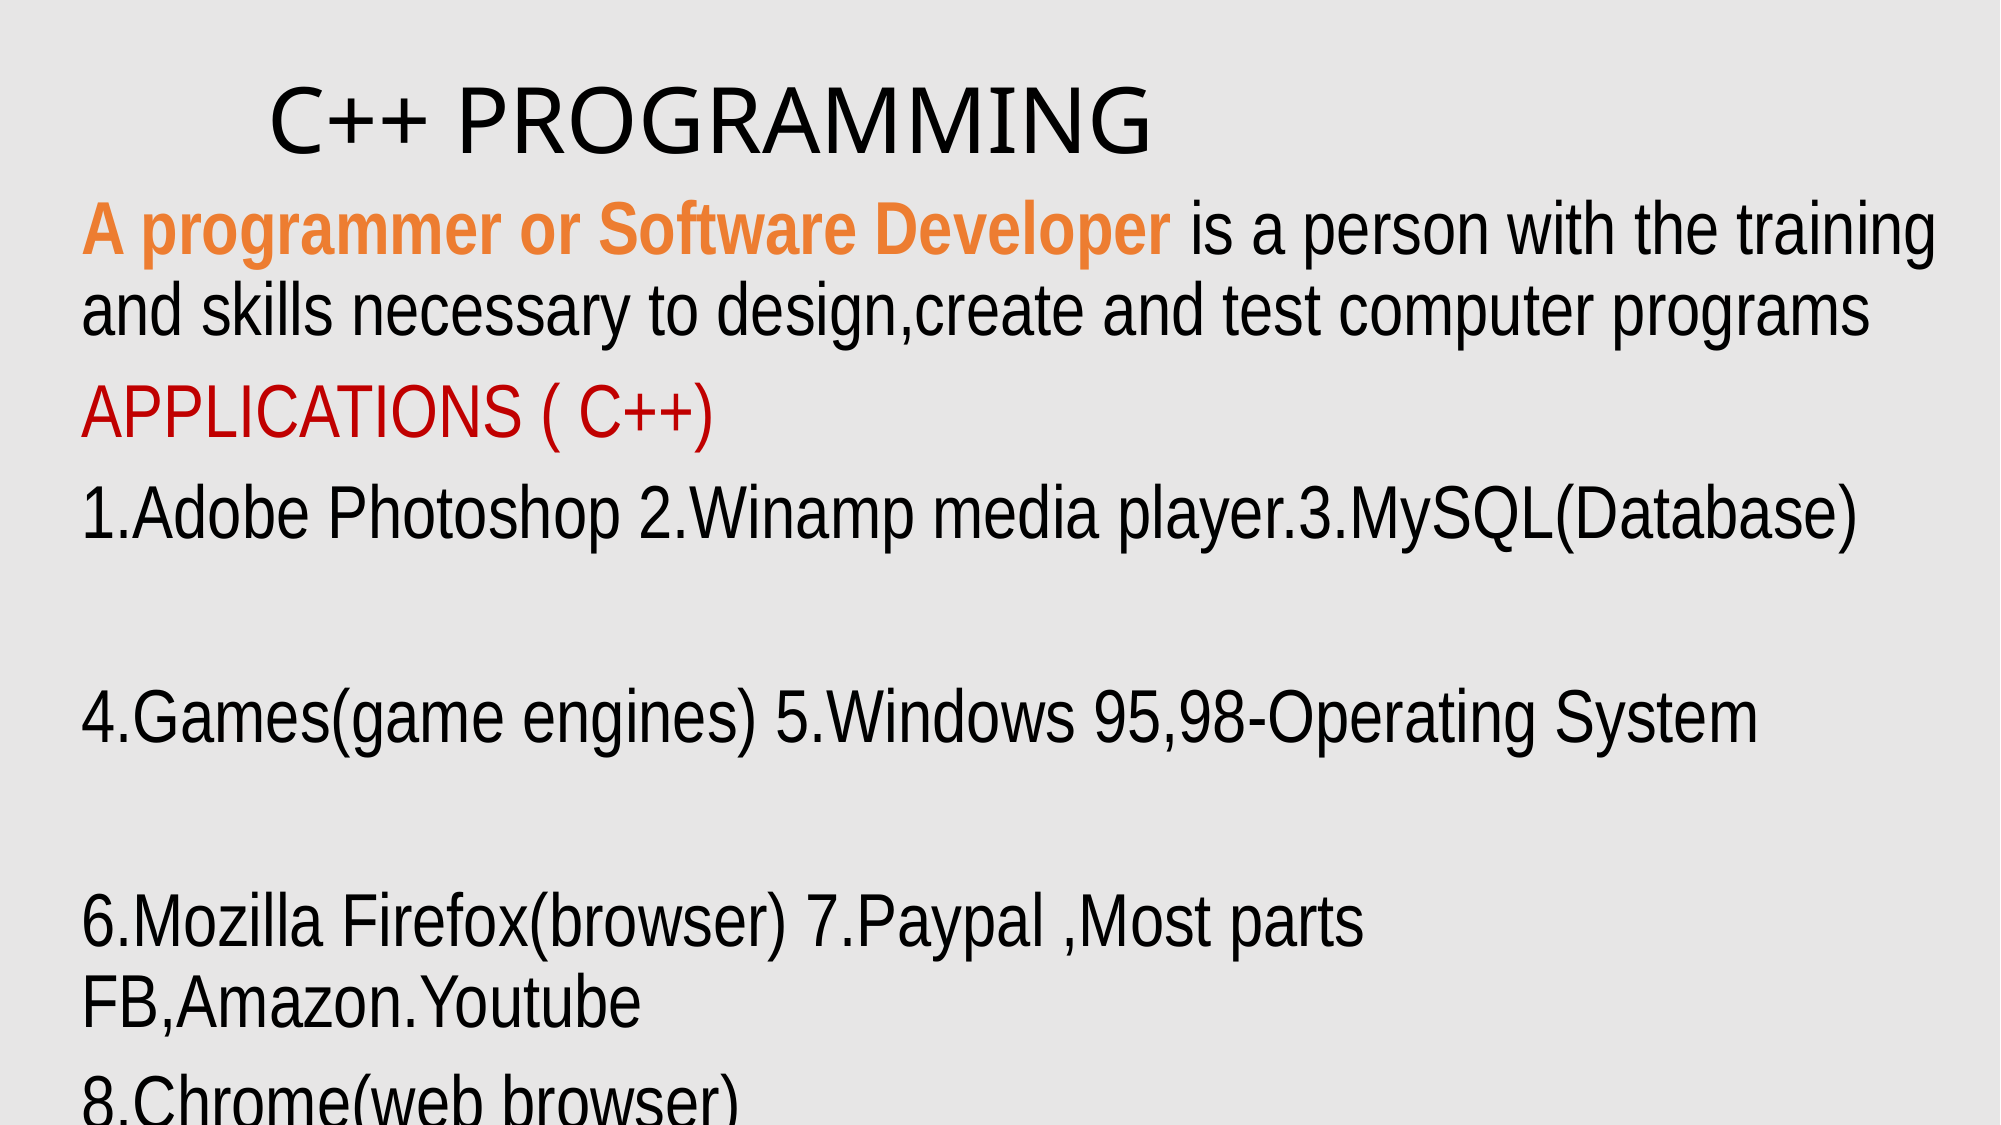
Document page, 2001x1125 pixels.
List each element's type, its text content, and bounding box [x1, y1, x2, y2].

title C++ PROGRAMMING [252, 38, 1666, 182]
list A programmer or Software Developer is a person with the training and skills necessary to design,create and test computer programs APPLICATIONS ( C++) 1.Adobe Photoshop 2.Winamp media player.3.MySQL(Database) 4.Games(game engines) 5.Windows 95,98-Operating System 6.Mozilla Firefox(browser) 7.Paypal ,Most parts FB,Amazon.Youtube 8.Chrome(web browser) [66, 182, 1961, 1098]
